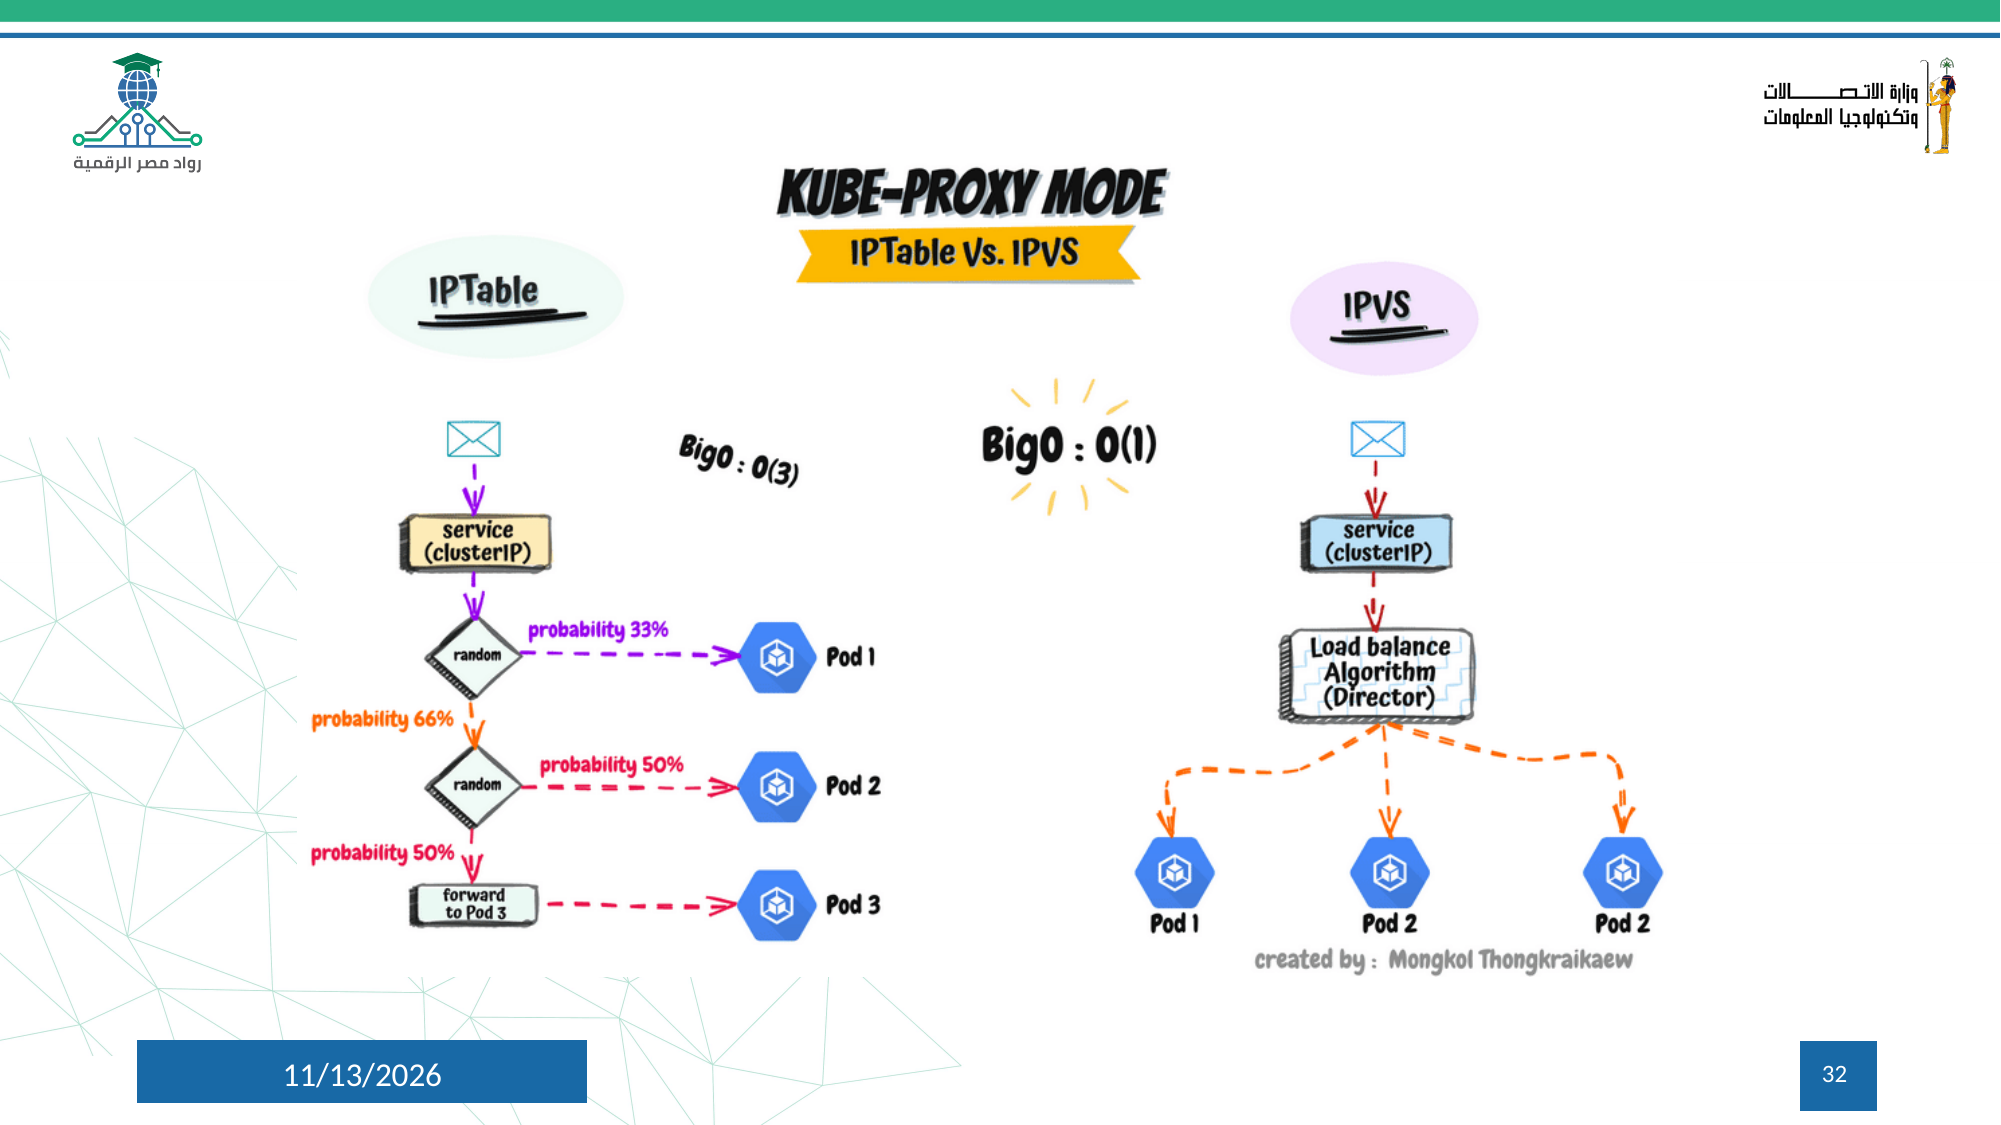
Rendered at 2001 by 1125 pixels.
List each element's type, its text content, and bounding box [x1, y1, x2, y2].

footer [636, 1042, 1338, 1103]
picture [0, 0, 2000, 1125]
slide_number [137, 1042, 588, 1103]
slide_number 32 [1412, 1042, 1863, 1103]
